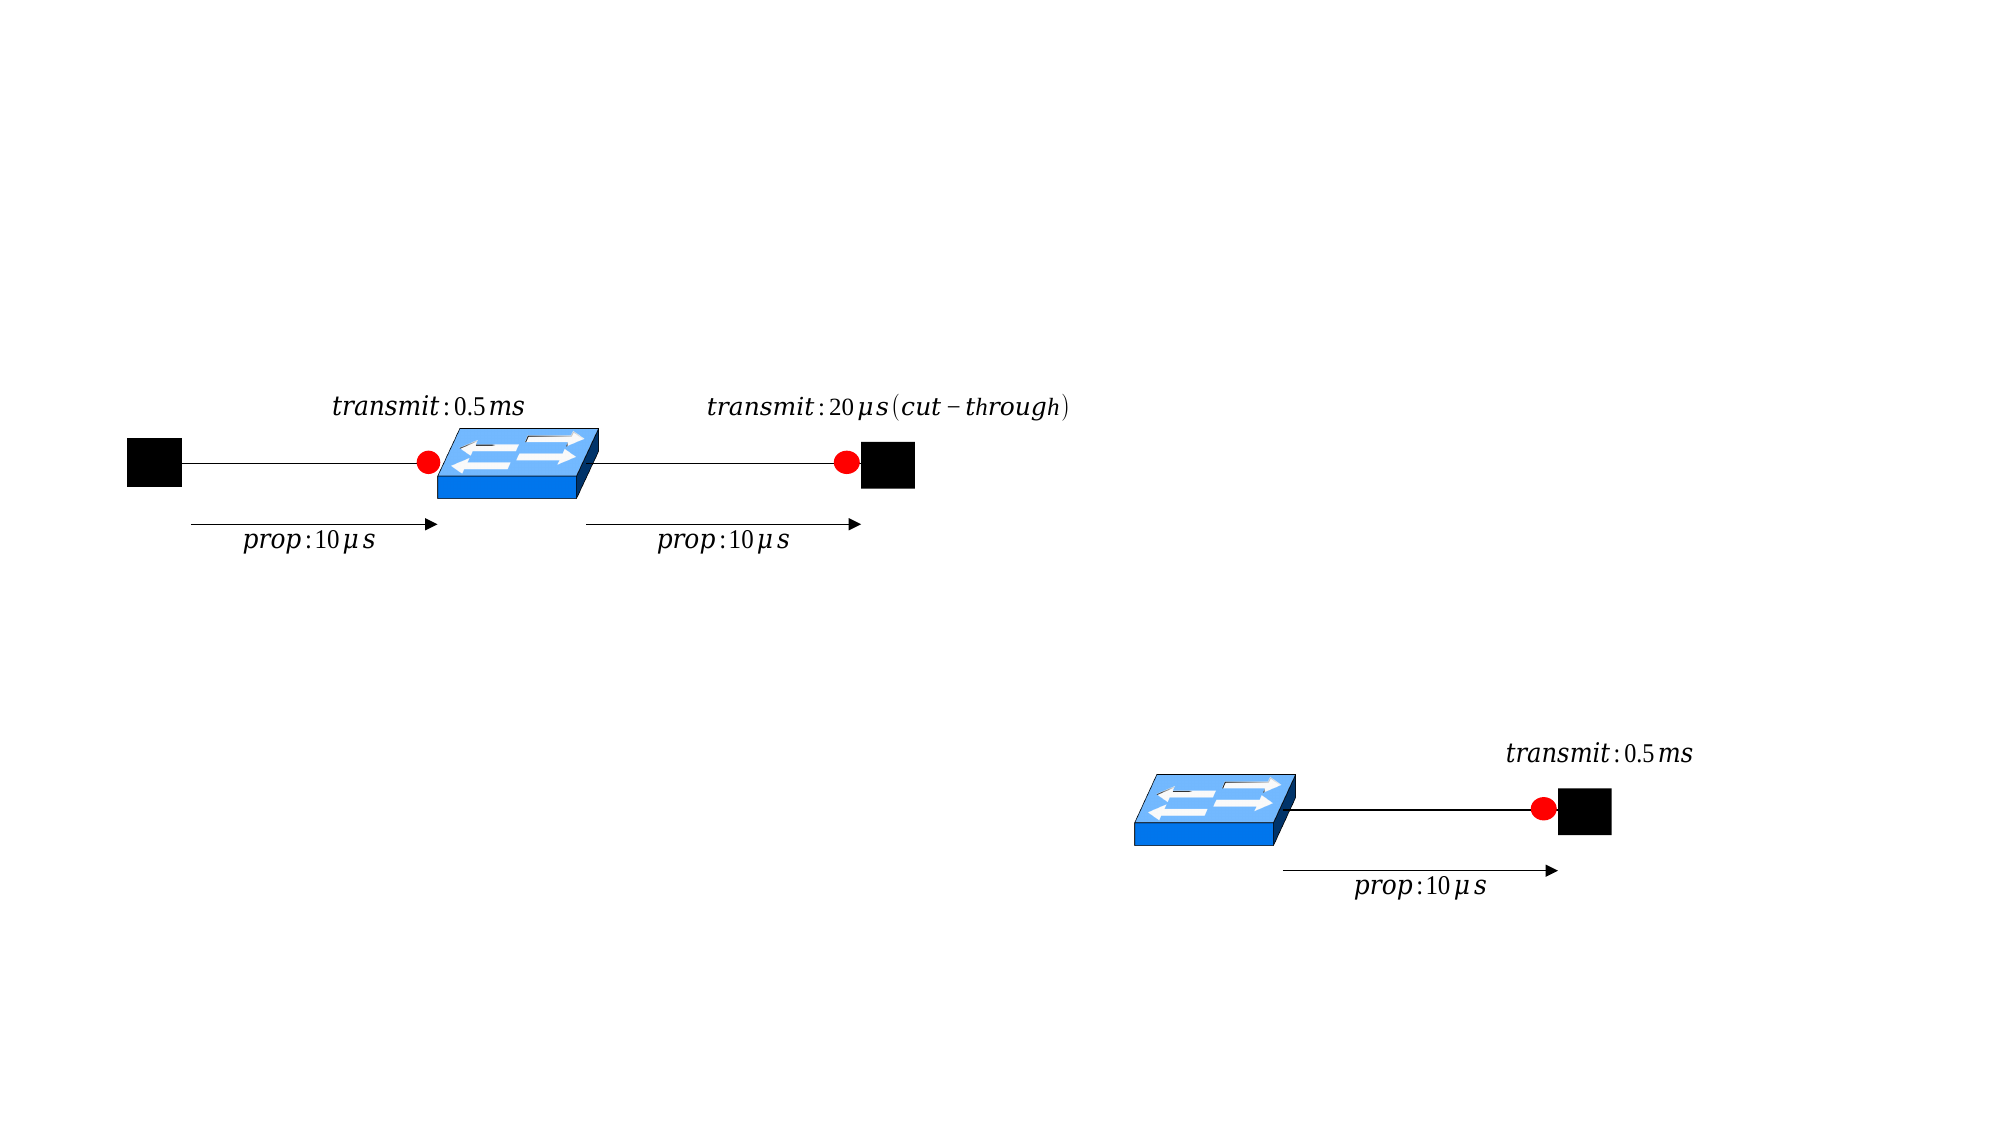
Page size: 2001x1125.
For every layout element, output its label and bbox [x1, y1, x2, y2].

text_box [127, 438, 182, 487]
text_box [832, 464, 861, 476]
text_box [415, 464, 437, 476]
text_box [1530, 811, 1558, 822]
text_box [832, 449, 861, 463]
text_box [1529, 796, 1558, 809]
text_box [1557, 787, 1613, 836]
picture [437, 428, 599, 499]
picture [1134, 774, 1296, 846]
text_box [860, 441, 916, 490]
text_box [415, 449, 437, 463]
